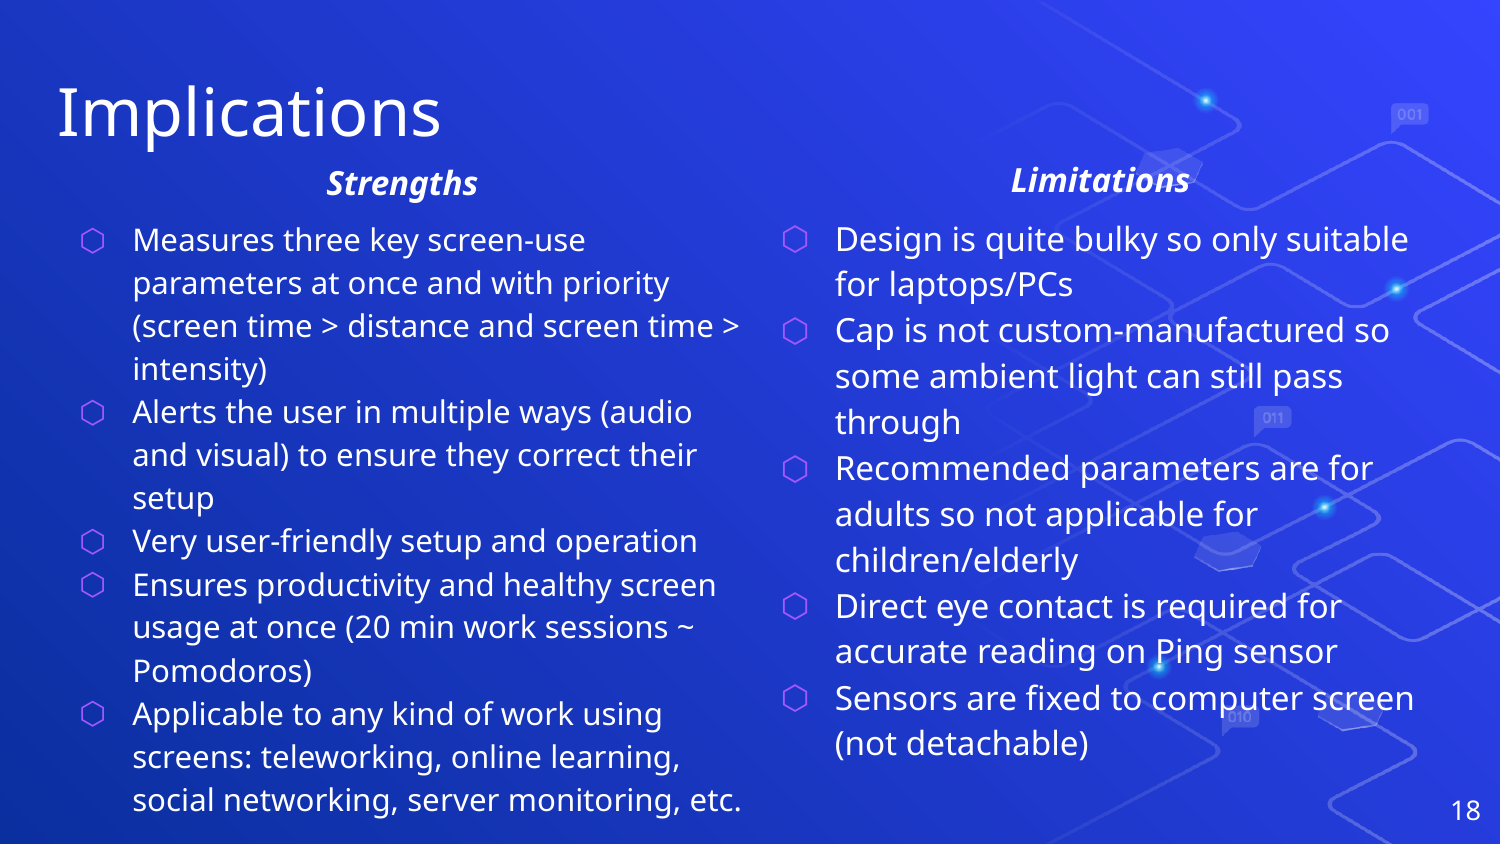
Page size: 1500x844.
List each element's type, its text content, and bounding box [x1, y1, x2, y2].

list Limitations Design is quite bulky so only suitable for laptops/PCs Cap is not custom-manufactured so some ambient light can still pass through Recommended parameters are for adults so not applicable for children/elderly Direct eye contact is required for accurate reading on Ping sensor Sensors are fixed to computer screen (not detachable) [759, 153, 1442, 679]
list Strengths Measures three key screen-use parameters at once and with priority (screen time > distance and screen time > intensity) Alerts the user in multiple ways (audio and visual) to ensure they correct their setup Very user-friendly setup and operation Ensures productivity and healthy screen usage at once (20 min work sessions ~ Pomodoros) Applicable to any kind of work using screens: teleworking, online learning, social networking, server monitoring, etc. [57, 156, 748, 535]
slide_number ‹#› [1391, 779, 1482, 844]
title Implications [57, 8, 1109, 150]
picture [0, 0, 1500, 844]
